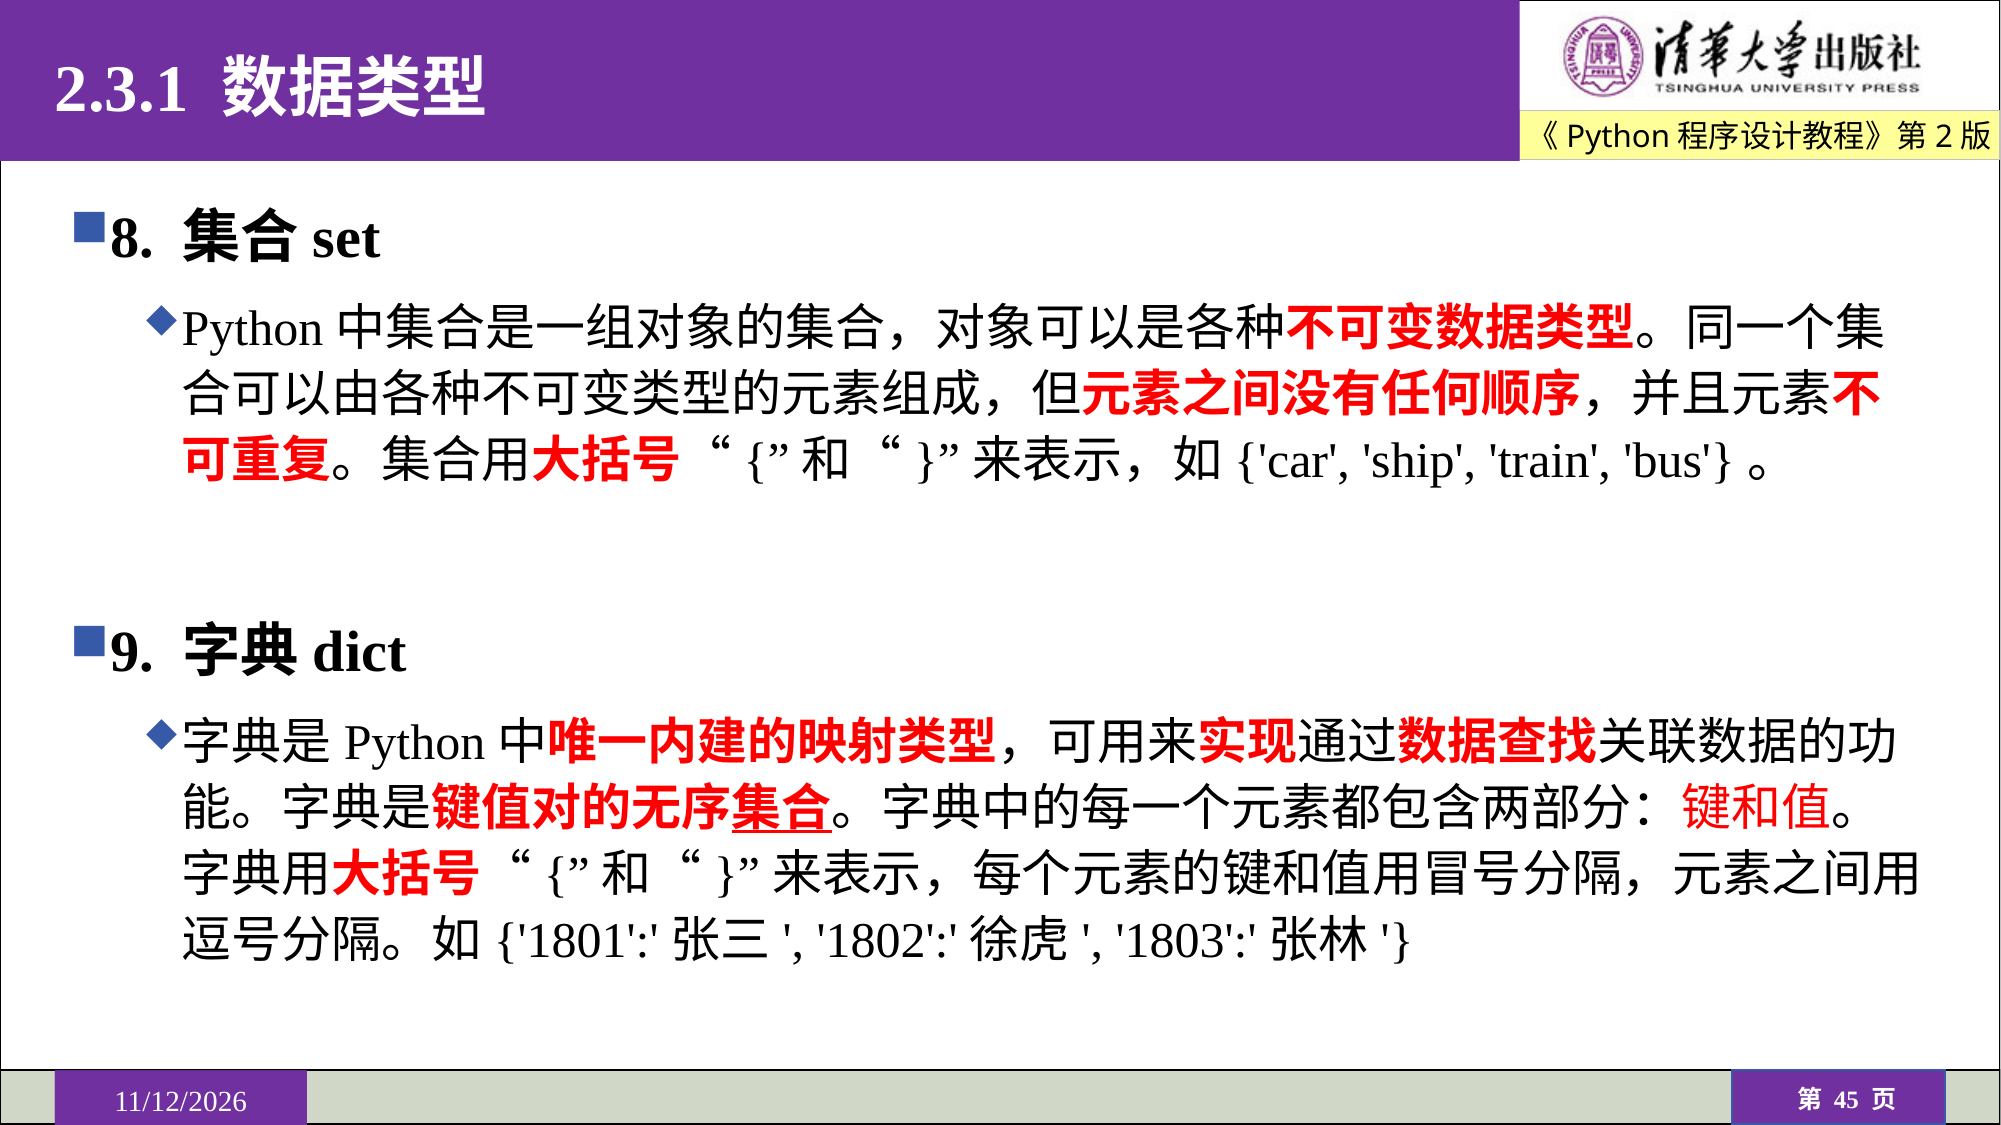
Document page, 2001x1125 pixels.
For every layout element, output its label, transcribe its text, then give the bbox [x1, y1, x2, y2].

title 2.3.1 数据类型 [54, 0, 1520, 161]
list 8. 集合set Python中集合是一组对象的集合，对象可以是各种不可变数据类型。同一个集合可以由各种不可变类型的元素组成，但元素之间没有任何顺序，并且元素不可重复。集合用大括号“{”和“}”来表示，如{'car', 'ship', 'train', 'bus'}。 9. 字典dict 字典是Python中唯一内建的映射类型，可用来实现通过数据查找关联数据的功能。字典是键值对的无序集合。字典中的每一个元素都包含两部分：键和值。字典用大括号“{”和“}”来表示，每个元素的键和值用冒号分隔，元素之间用逗号分隔。如{'1801':'张三', '1802':'徐虎', '1803':'张林'} [54, 184, 1946, 1062]
picture [1559, 11, 1946, 102]
